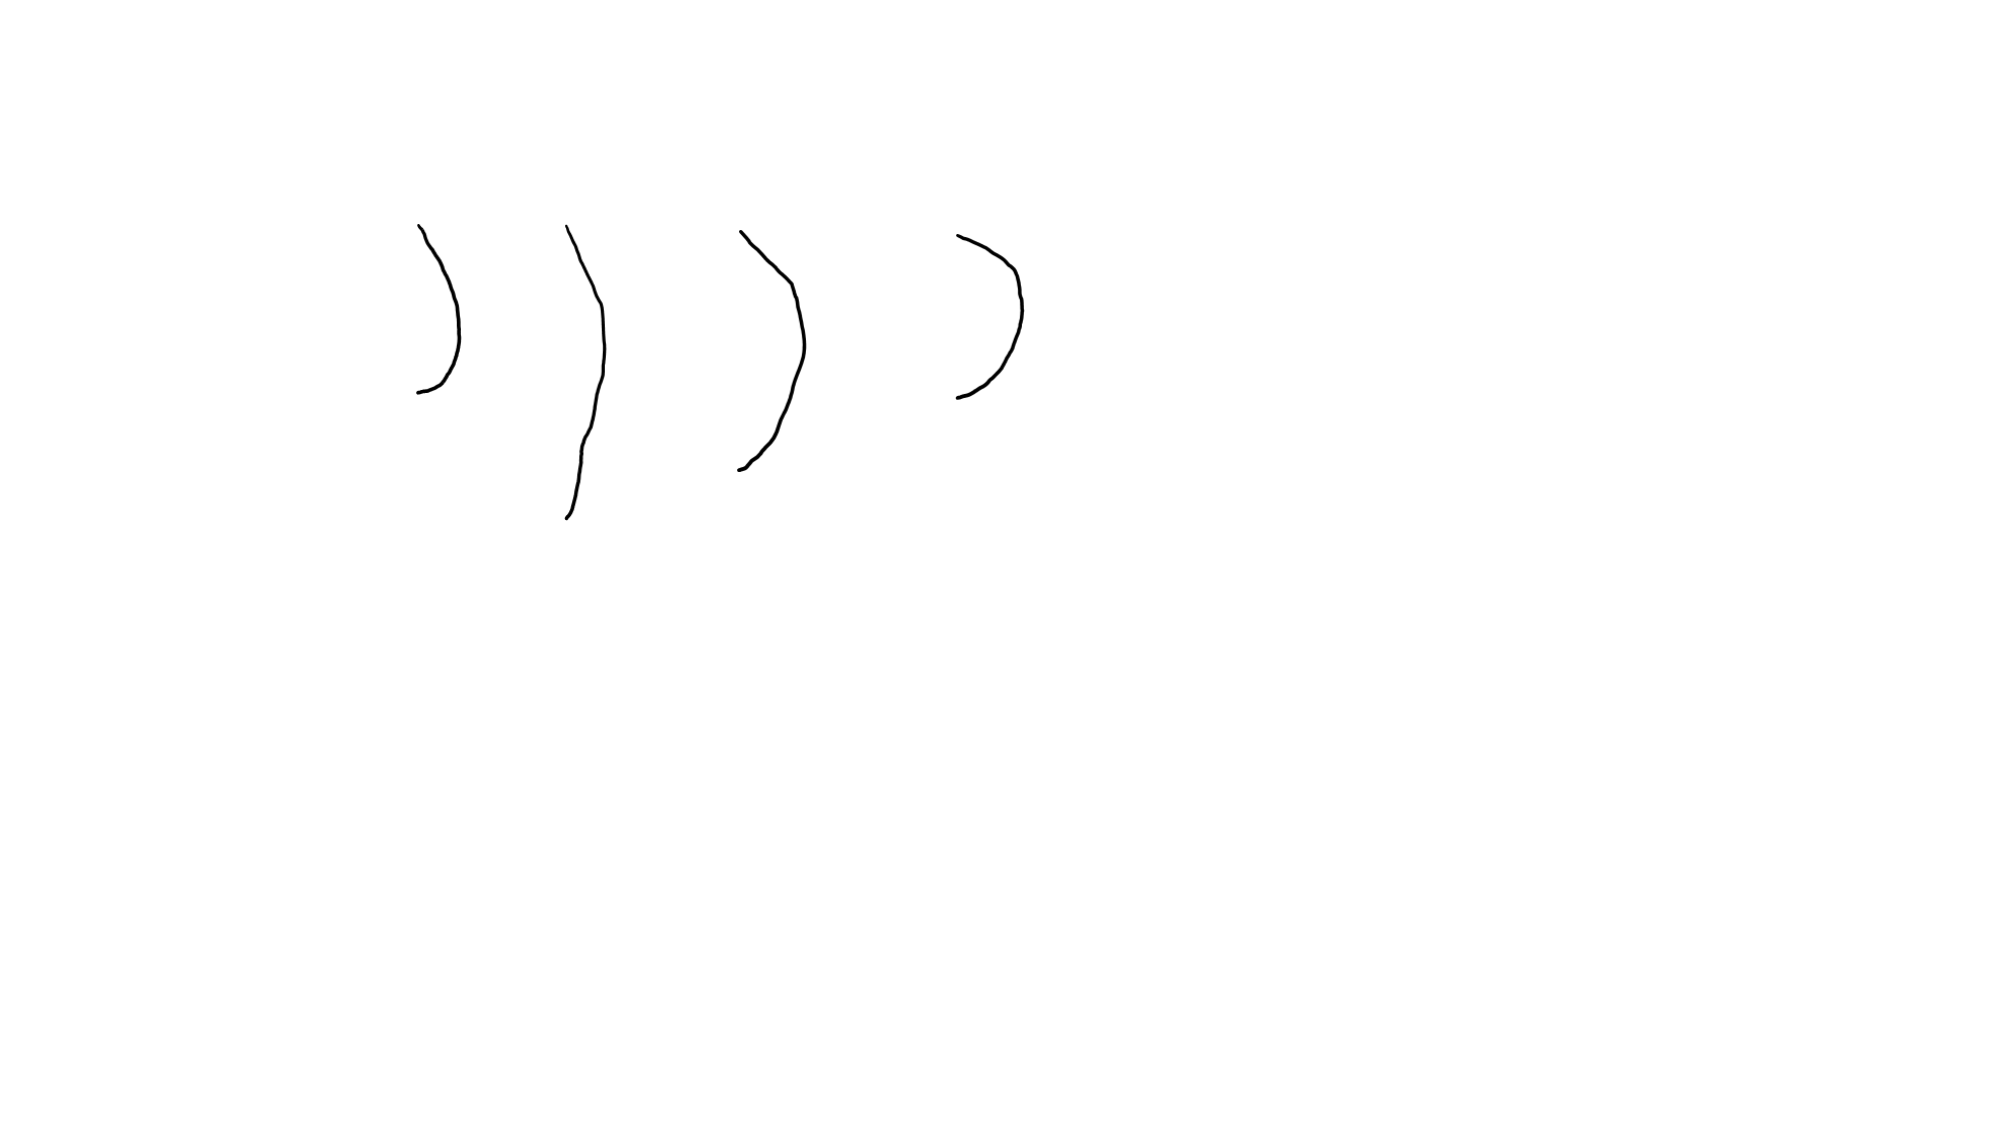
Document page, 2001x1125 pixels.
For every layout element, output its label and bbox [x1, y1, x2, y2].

text_box [892, 227, 1030, 404]
text_box [377, 218, 467, 399]
text_box [528, 218, 613, 524]
text_box [677, 224, 812, 476]
